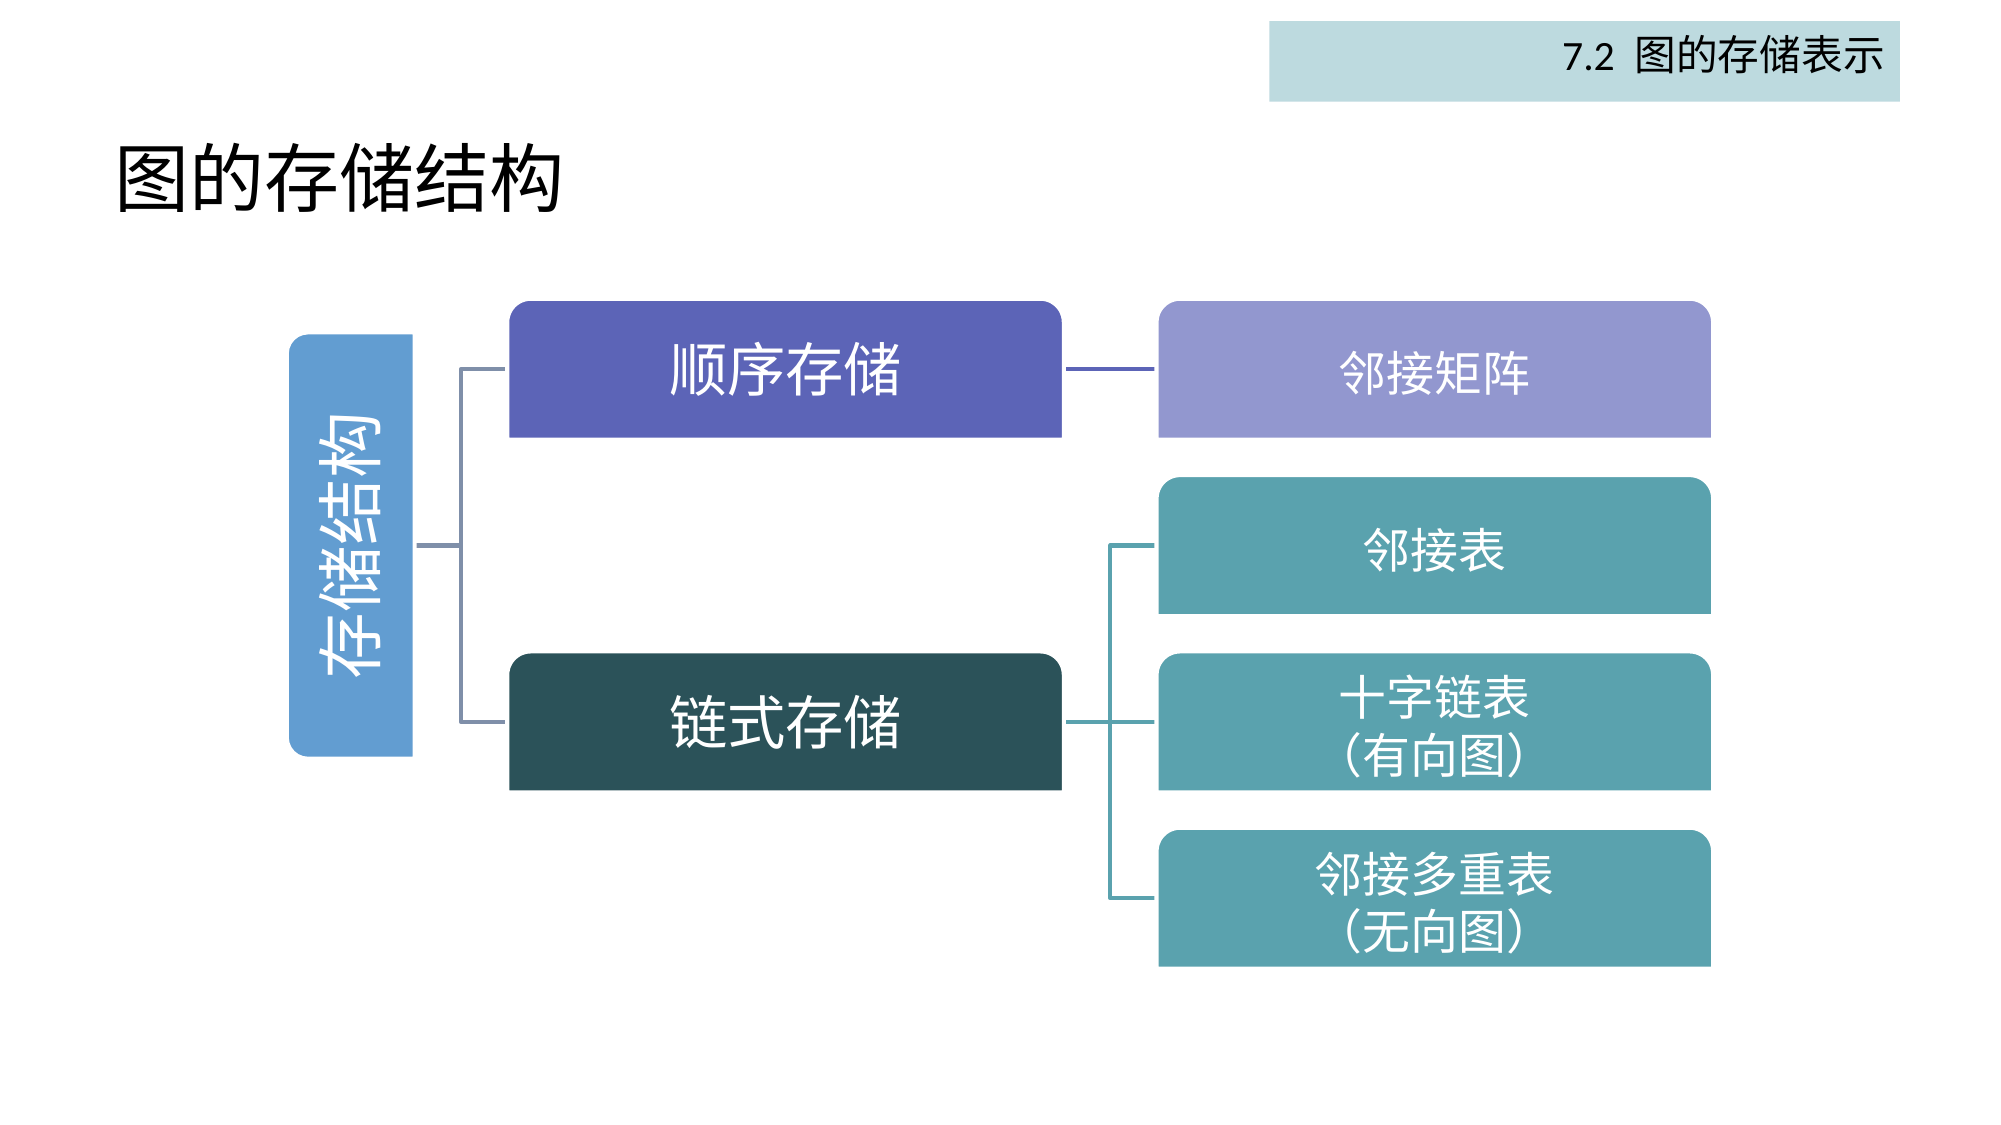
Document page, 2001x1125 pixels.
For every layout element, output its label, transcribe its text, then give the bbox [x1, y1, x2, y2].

title 图的存储结构 [99, 120, 1900, 233]
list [99, 262, 1901, 1006]
list 7.2 图的存储表示 [1269, 21, 1900, 102]
